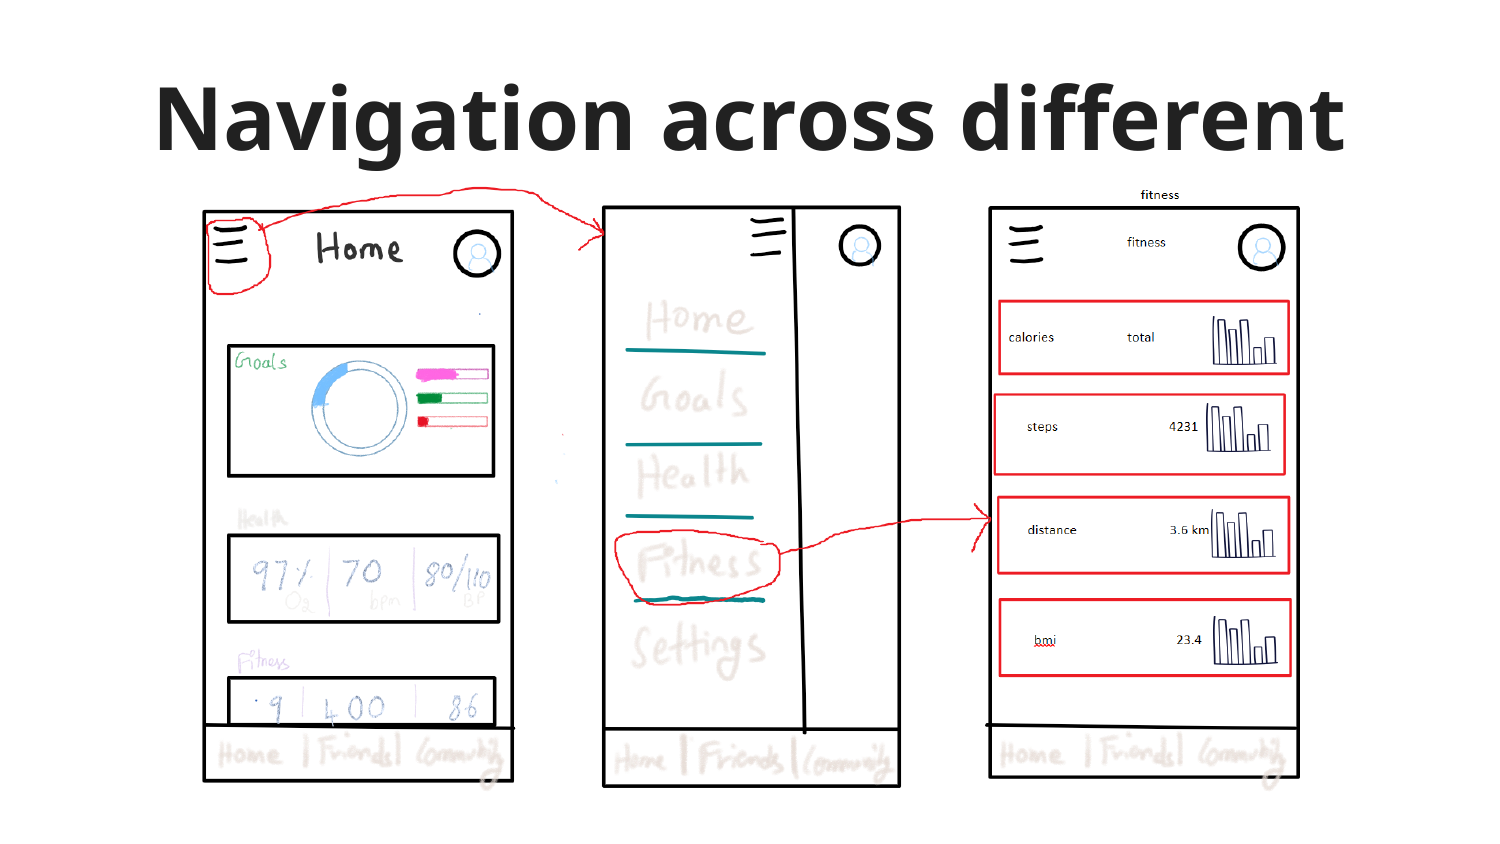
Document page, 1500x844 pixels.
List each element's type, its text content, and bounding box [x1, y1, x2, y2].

picture [189, 179, 1310, 794]
title Navigation across different sections [51, 48, 1449, 180]
